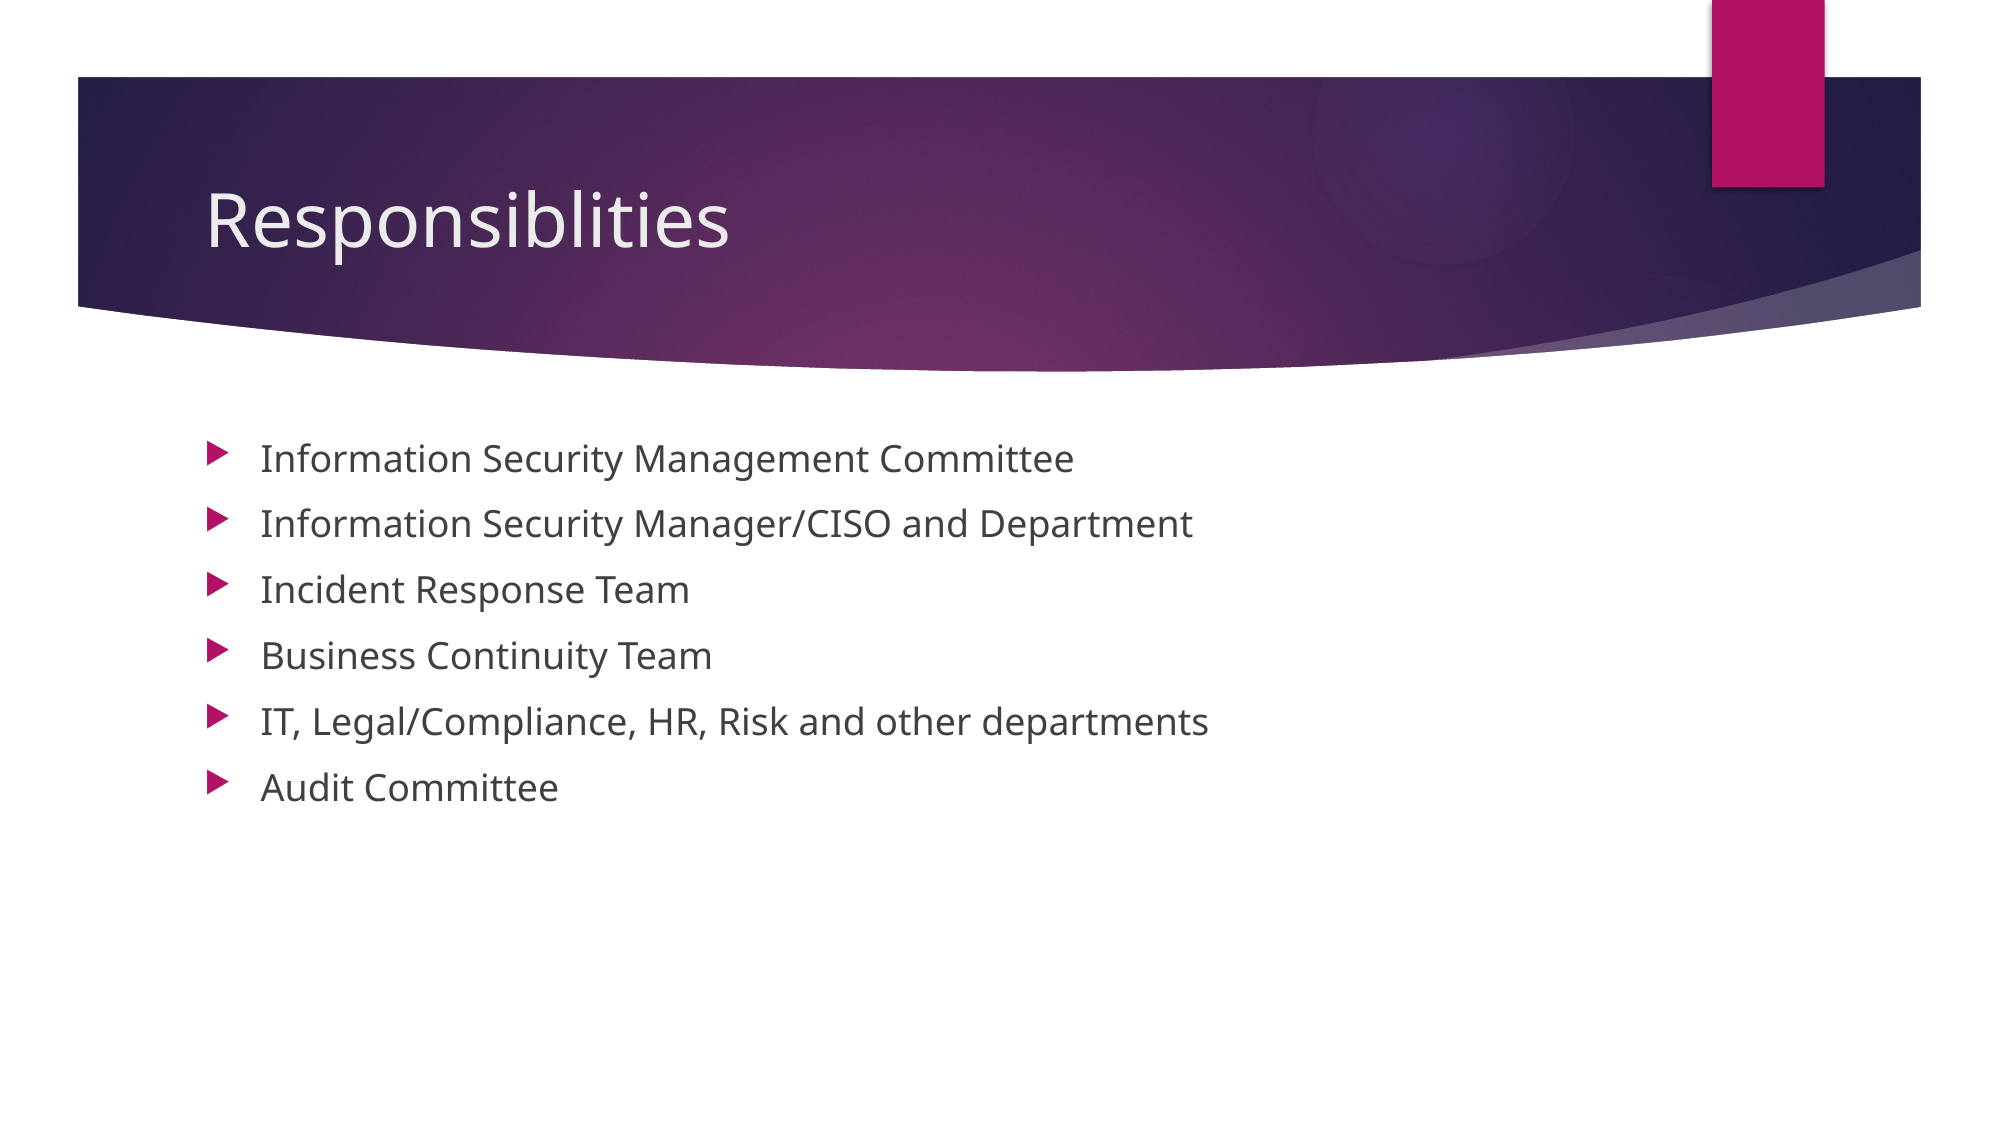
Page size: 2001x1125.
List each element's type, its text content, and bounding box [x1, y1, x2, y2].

list Information Security Management Committee Information Security Manager/CISO and Department Incident Response Team Business Continuity Team IT, Legal/Compliance, HR, Risk and other departments Audit Committee [189, 427, 1638, 988]
title Responsiblities [189, 159, 1627, 276]
